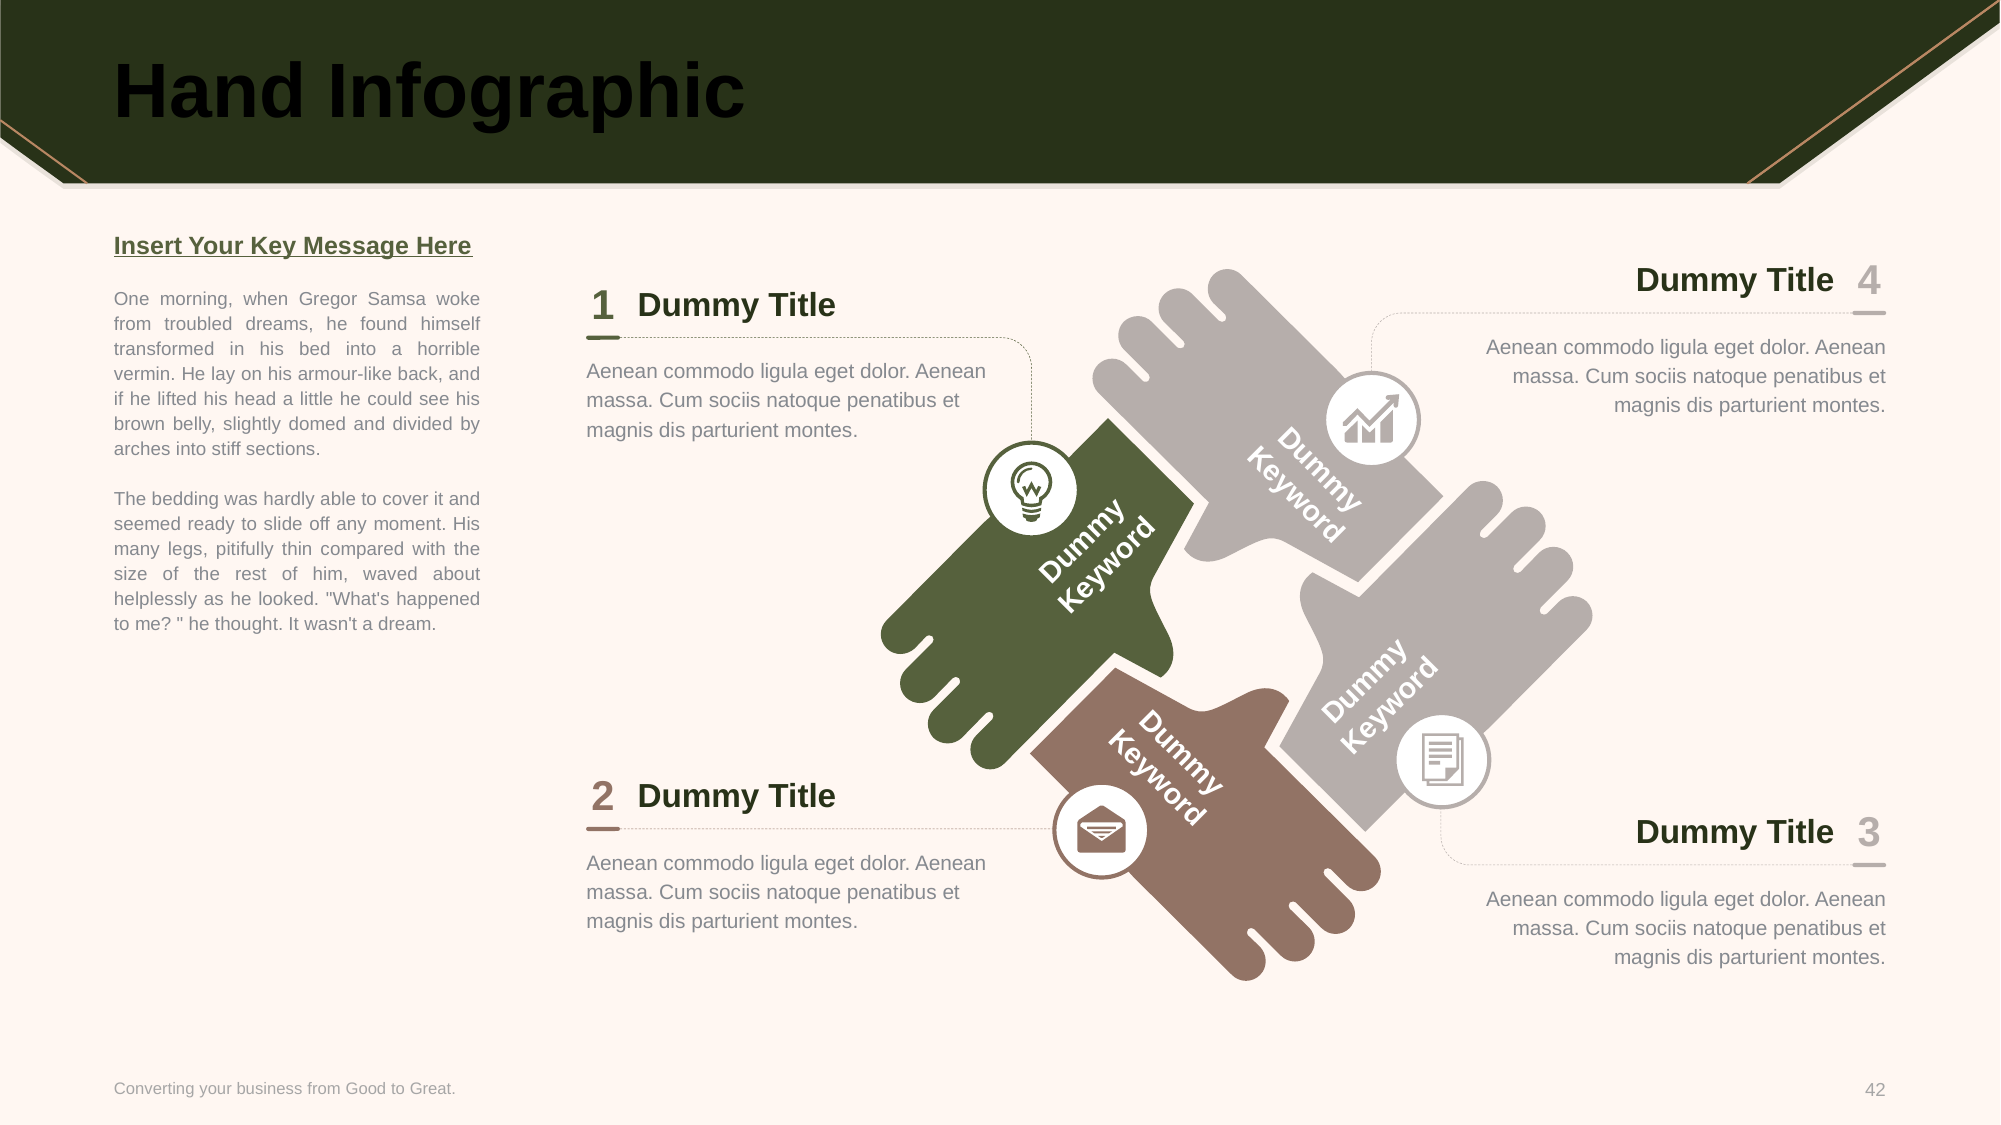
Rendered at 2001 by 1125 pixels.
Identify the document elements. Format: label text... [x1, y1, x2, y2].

footer Converting your business from Good to Great. [114, 1068, 899, 1108]
list Insert Your Key Message Here One morning, when Gregor Samsa woke from troubled dreams, he found himself transformed in his bed into a horrible vermin. He lay on his armour-like back, and if he lifted his head a little he could see his brown belly, slightly domed and divided by arches into stiff sections. The bedding was hardly able to cover it and seemed ready to slide off any moment. His many legs, pitifully thin compared with the size of the rest of him, waved about helplessly as he looked. "What's happened to me? " he thought. It wasn't a dream. [114, 234, 481, 1014]
slide_number 42 [1791, 1069, 1886, 1109]
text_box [586, 253, 1886, 983]
title Hand Infographic [114, 5, 1886, 181]
